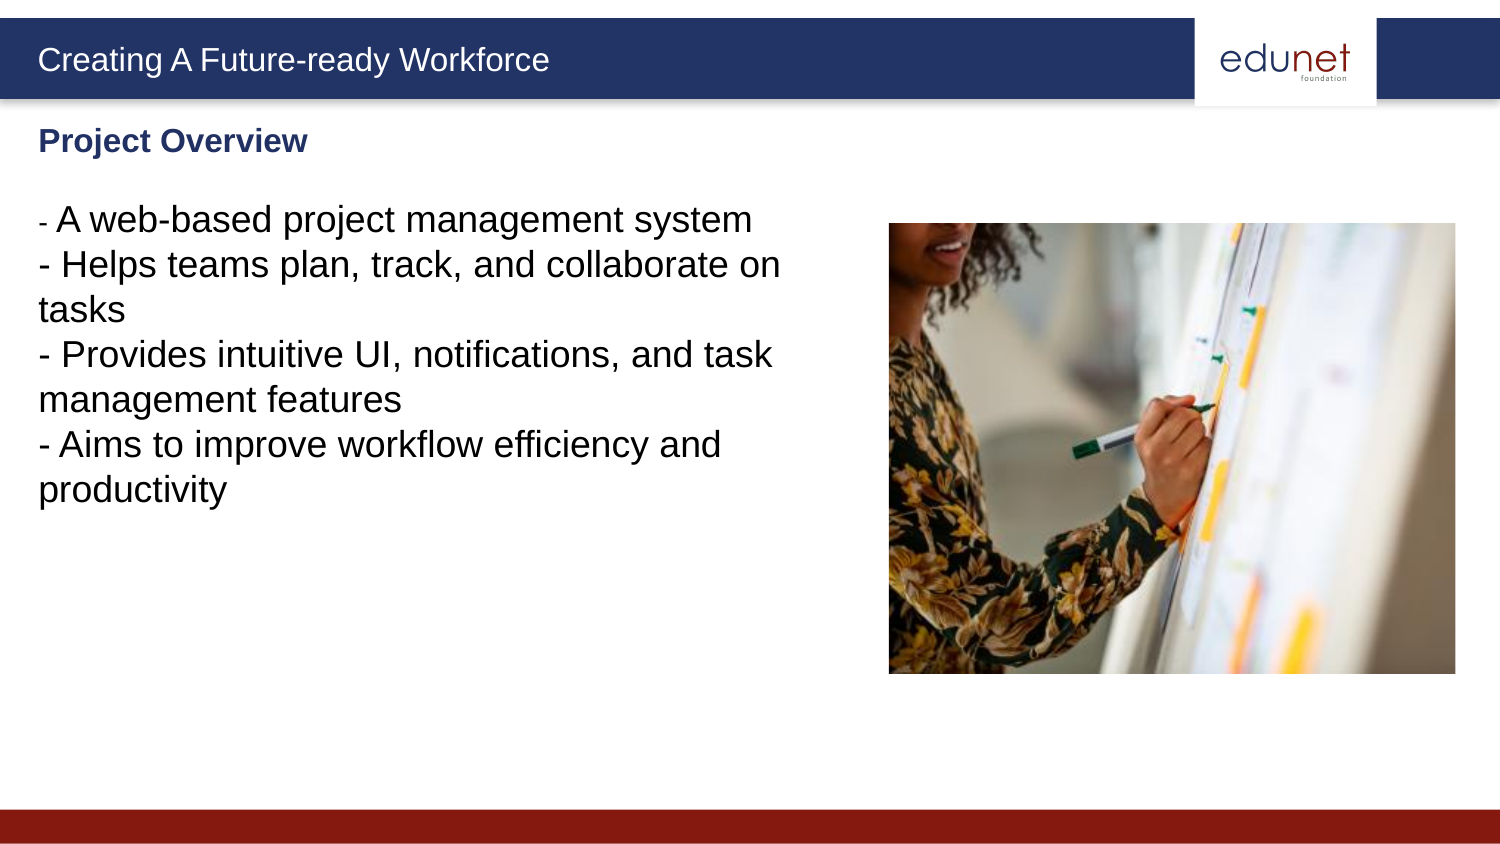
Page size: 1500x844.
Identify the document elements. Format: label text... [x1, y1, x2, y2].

picture [1215, 38, 1356, 86]
text_box Project Overview [23, 112, 750, 167]
text_box - A web-based project management system - Helps teams plan, track, and collaborate on tasks - Provides intuitive UI, notifications, and task management features - Aims to improve workflow efficiency and productivity [23, 187, 853, 552]
picture [888, 222, 1456, 675]
